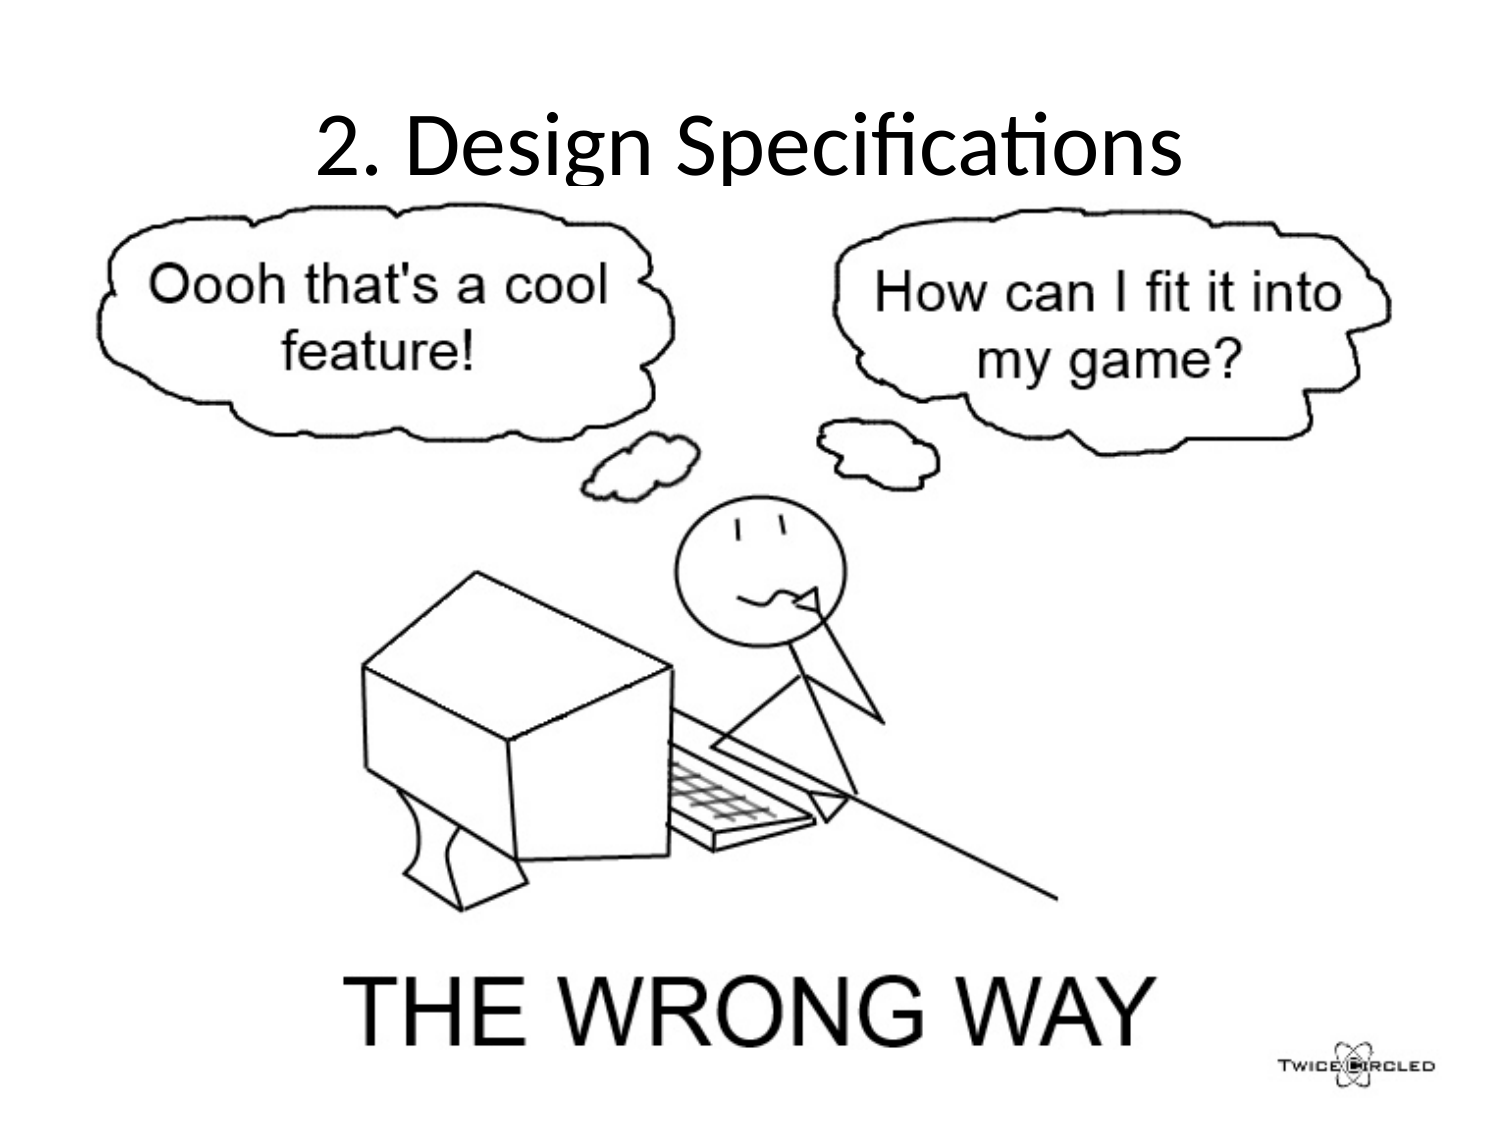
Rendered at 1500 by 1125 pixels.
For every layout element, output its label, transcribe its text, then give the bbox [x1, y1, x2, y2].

title 2. Design Specifications [75, 45, 1425, 184]
picture [74, 186, 1449, 1103]
